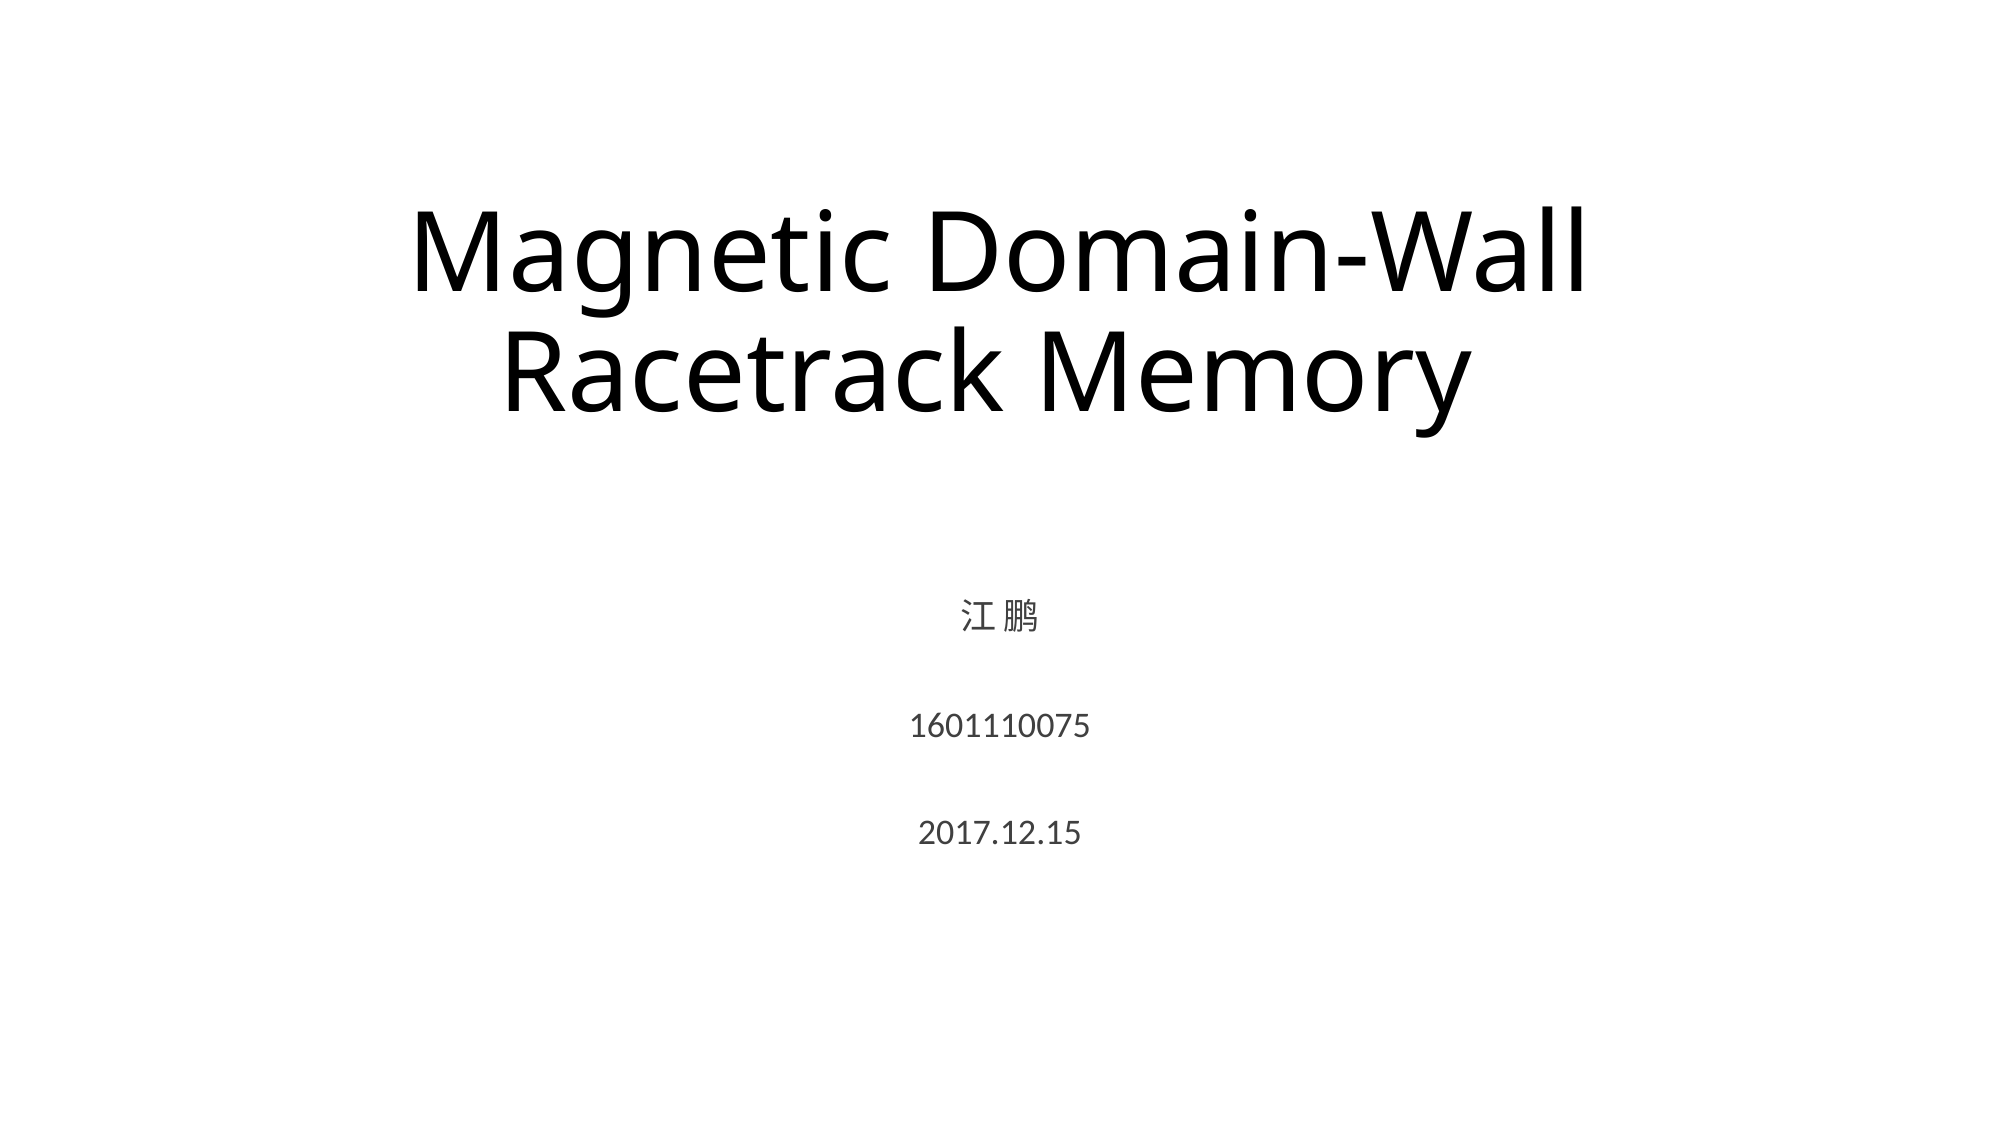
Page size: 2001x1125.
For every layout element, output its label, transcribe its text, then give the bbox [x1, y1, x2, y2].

title Magnetic Domain-Wall Racetrack Memory [249, 184, 1750, 577]
subtitle 江 鹏 1601110075 2017.12.15 [249, 590, 1750, 863]
